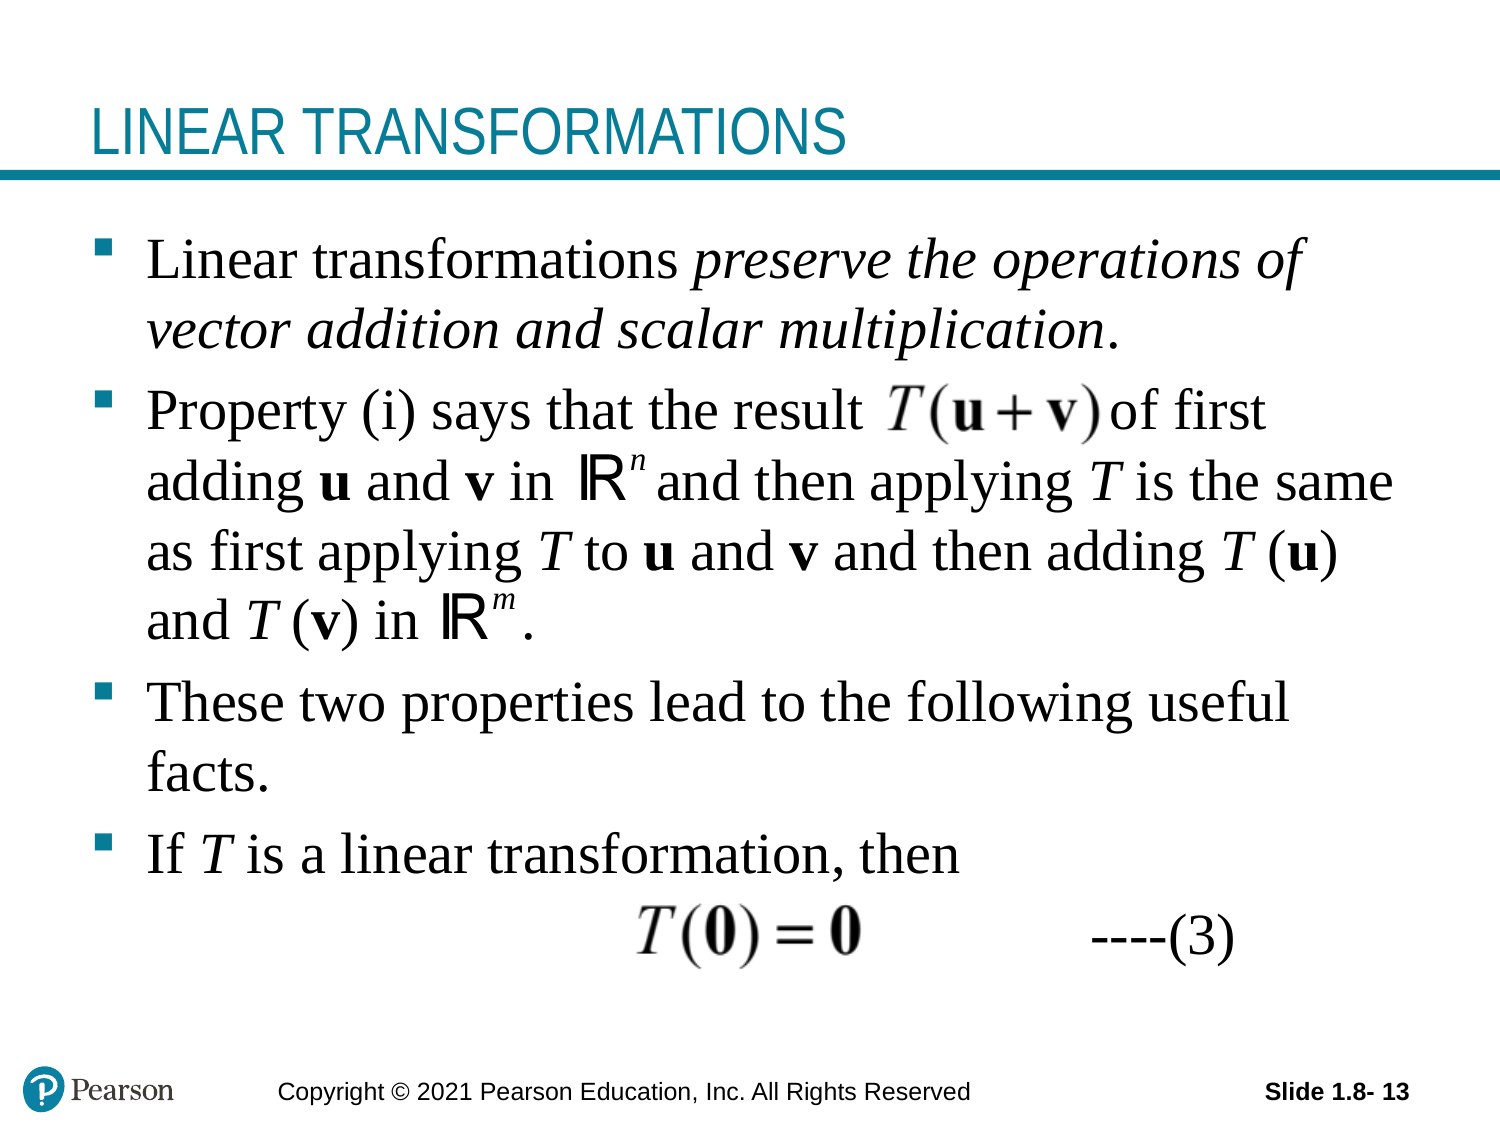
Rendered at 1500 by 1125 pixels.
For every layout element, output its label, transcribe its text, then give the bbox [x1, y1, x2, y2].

title LINEAR TRANSFORMATIONS [75, 0, 1425, 175]
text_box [634, 899, 864, 971]
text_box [574, 439, 650, 505]
footer Copyright © 2021 Pearson Education, Inc. All Rights Reserved [262, 1034, 1113, 1113]
slide_number Slide 1.8- 13 [1113, 1034, 1425, 1113]
list Linear transformations preserve the operations of vector addition and scalar multiplication. Property (i) says that the result of first adding u and v in and then applying T is the same as first applying T to u and v and then adding T (u) and T (v) in . These two properties lead to the following useful facts. If T is a linear transformation, then ----(3) [75, 212, 1425, 1013]
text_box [885, 379, 1102, 447]
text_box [437, 579, 521, 644]
